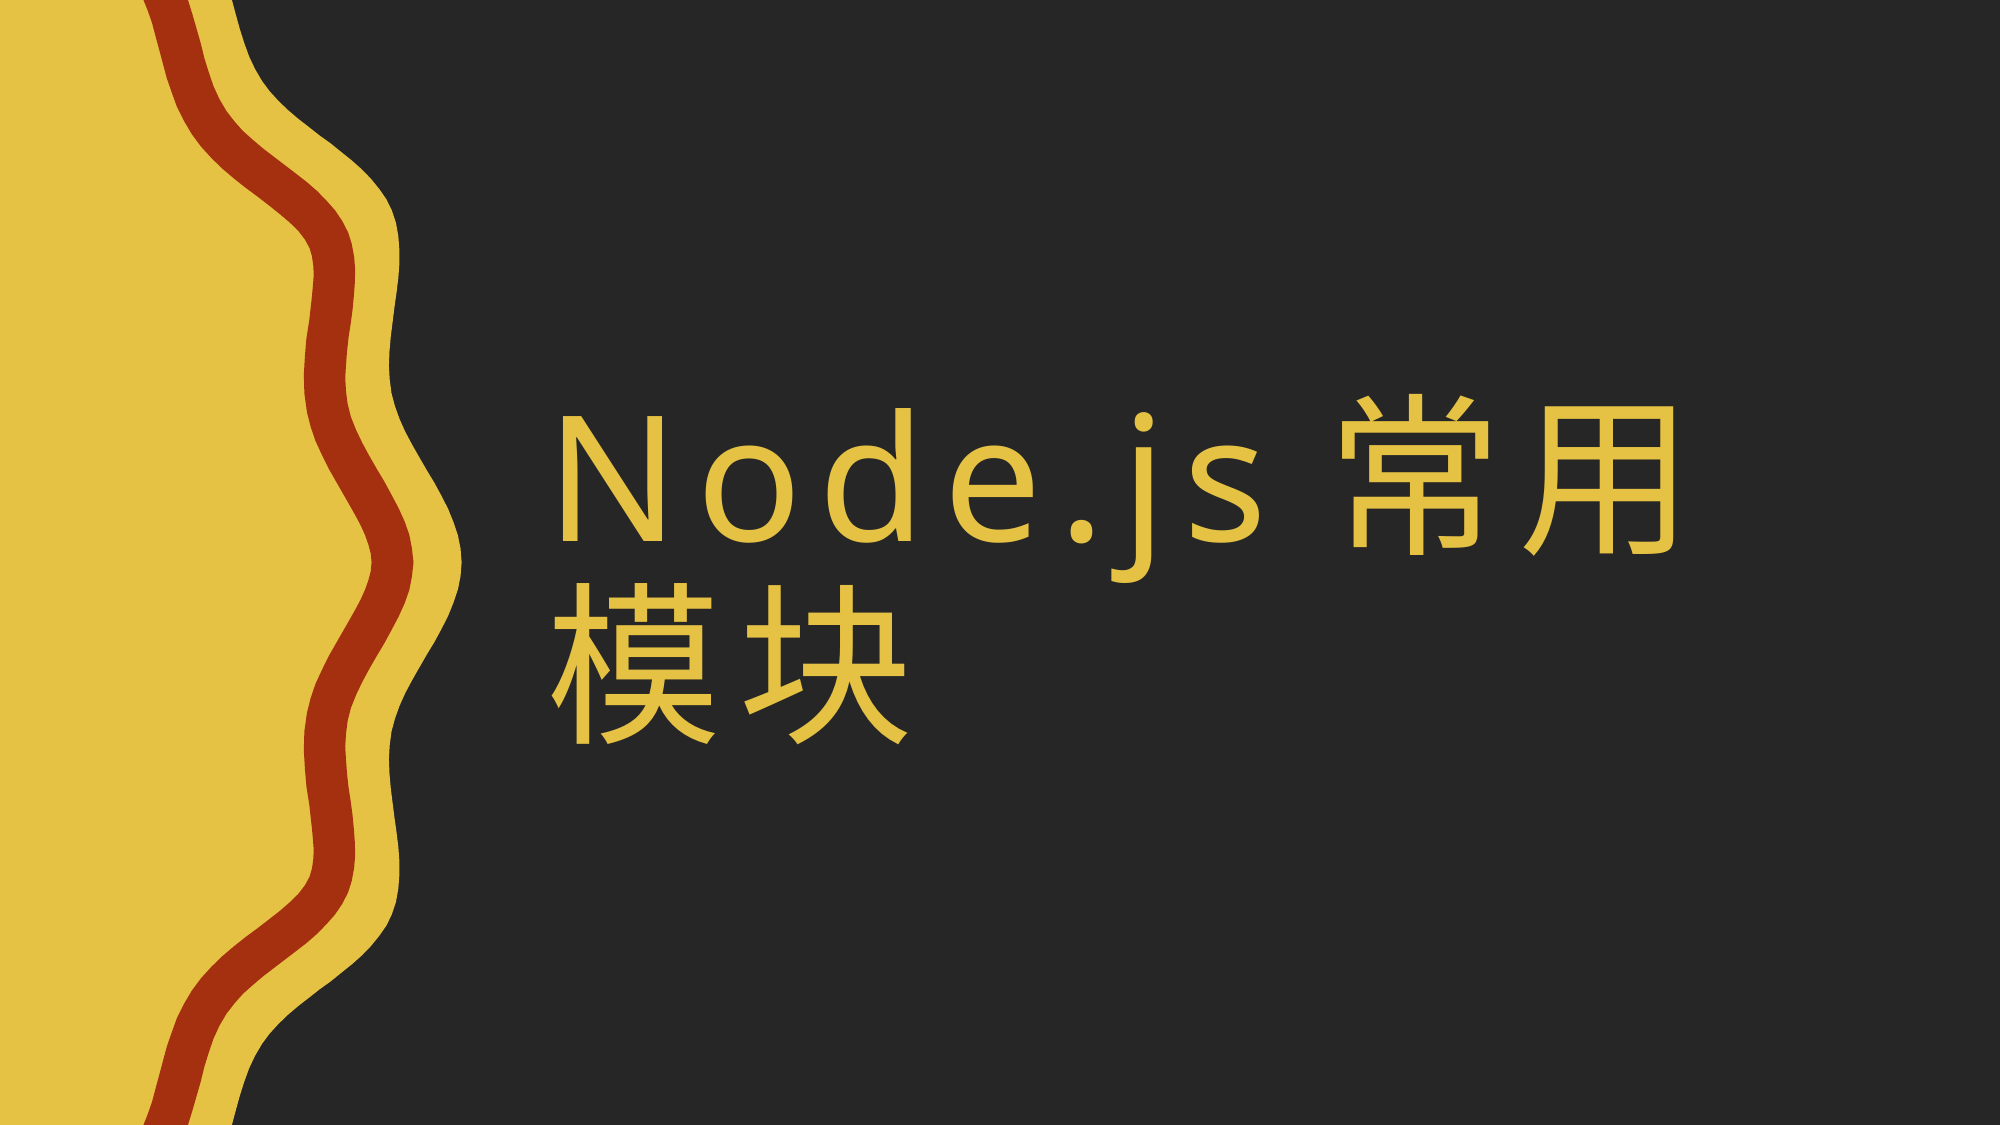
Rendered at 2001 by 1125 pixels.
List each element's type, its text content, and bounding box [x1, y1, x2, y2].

title Node.js常用模块 [531, 185, 1875, 776]
